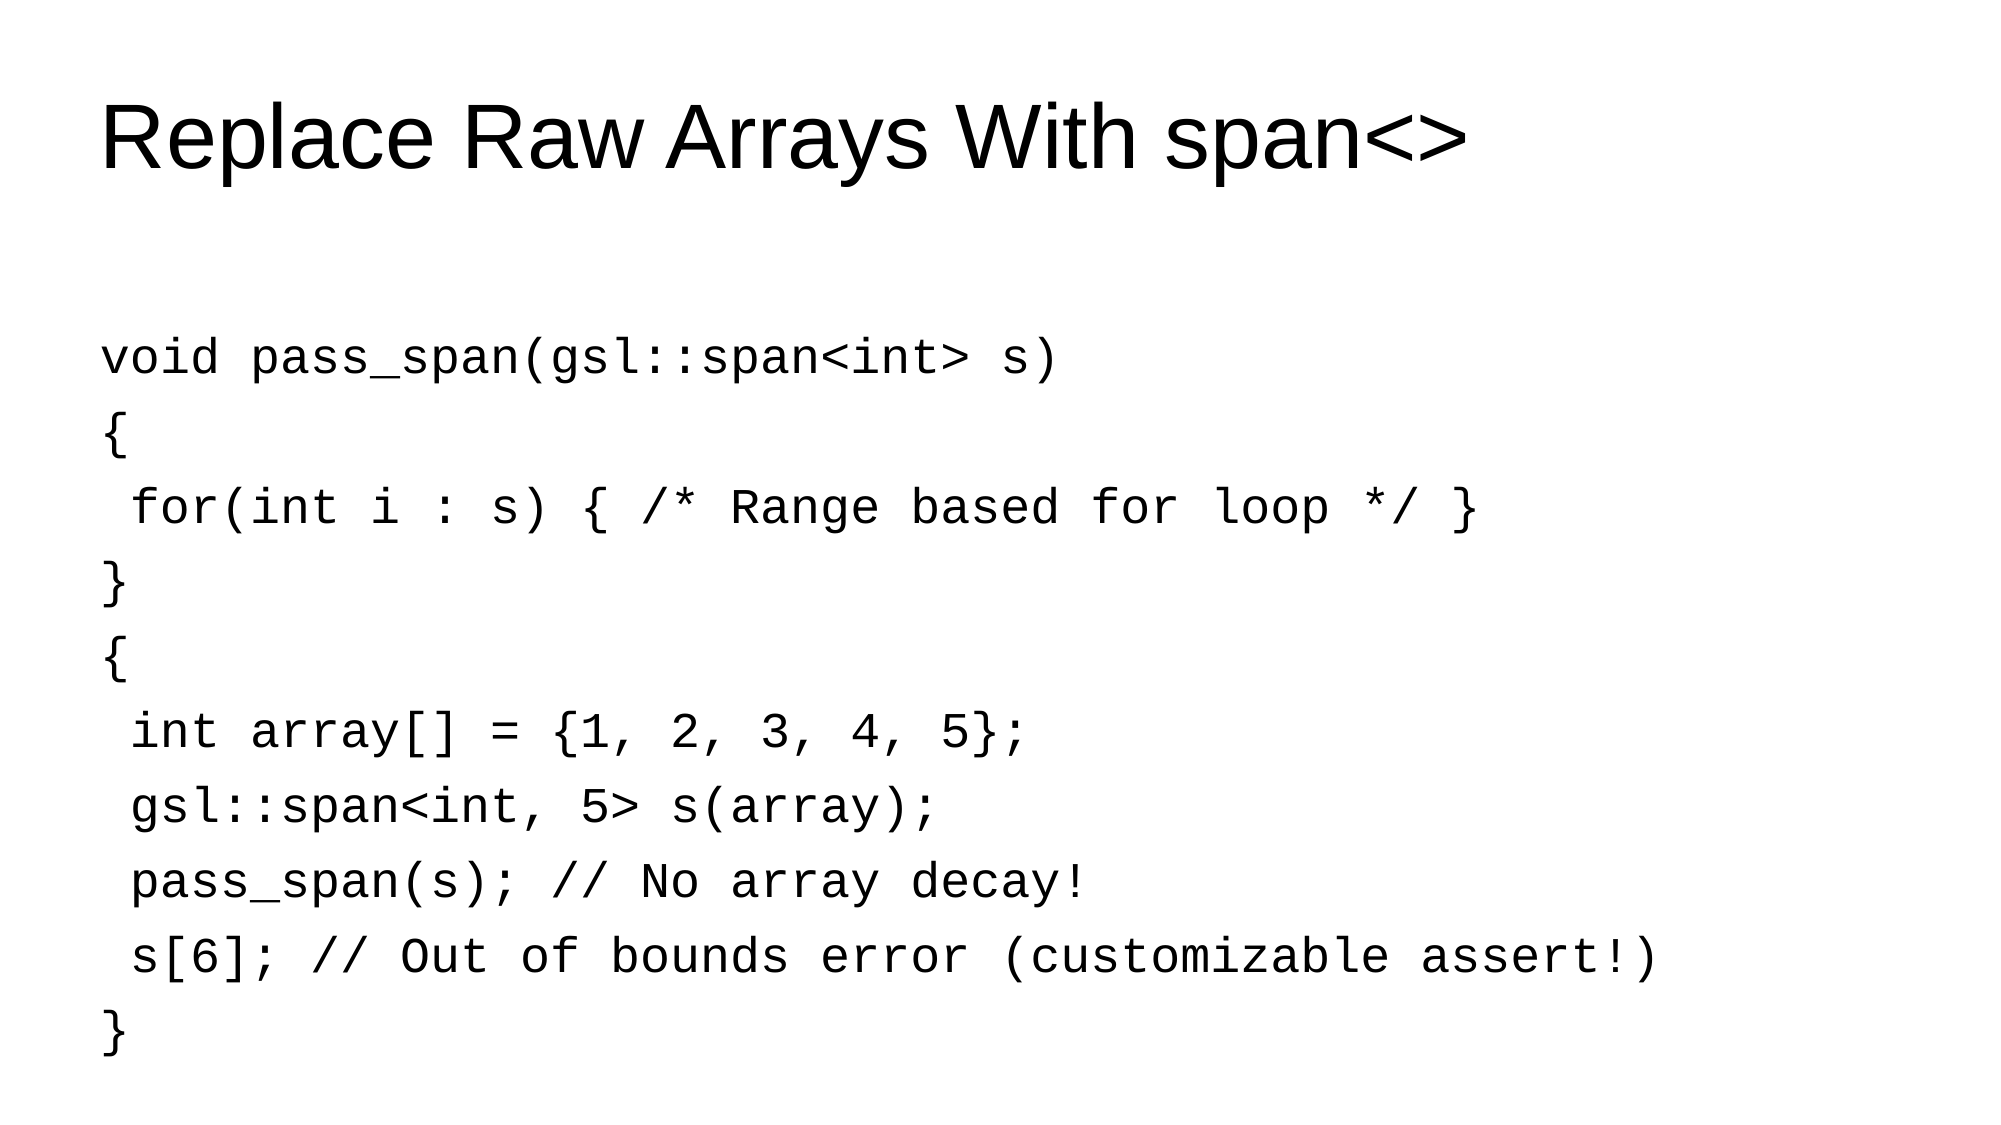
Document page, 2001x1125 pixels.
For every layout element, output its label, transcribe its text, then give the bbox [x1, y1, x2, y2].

title Replace Raw Arrays With span<> [99, 44, 1900, 233]
subtitle void pass_span(gsl::span<int> s) { for(int i : s) { /* Range based for loop */ } } { int array[] = {1, 2, 3, 4, 5}; gsl::span<int, 5> s(array); pass_span(s); // No array decay! s[6]; // Out of bounds error (customizable assert!) } [99, 263, 1900, 1125]
